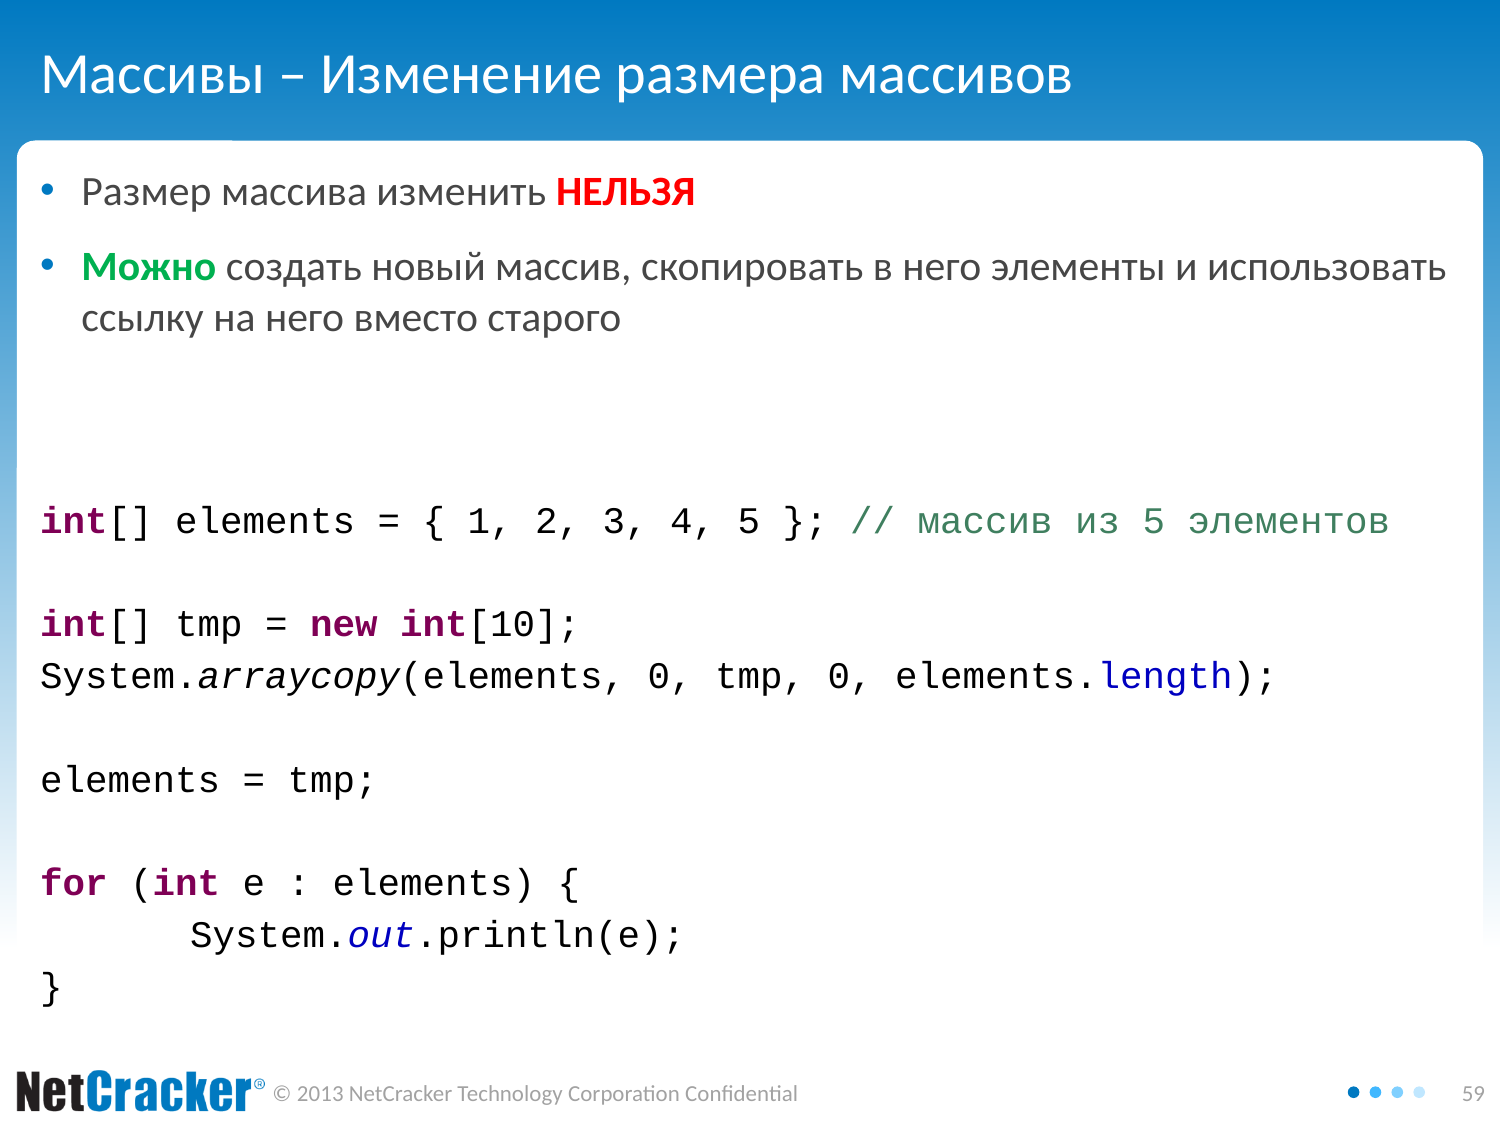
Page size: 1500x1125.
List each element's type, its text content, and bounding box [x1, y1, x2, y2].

picture [5, 1062, 272, 1122]
list Размер массива изменить НЕЛЬЗЯ Можно создать новый массив, скопировать в него элементы и использовать ссылку на него вместо старого int[] elements = { 1, 2, 3, 4, 5 }; // массив из 5 элементов int[] tmp = new int[10]; System.arraycopy(elements, 0, tmp, 0, elements.length); elements = tmp; for (int e : elements) { System.out.println(e); } [16, 140, 1482, 1043]
title Массивы – Изменение размера массивов [16, 0, 1483, 141]
